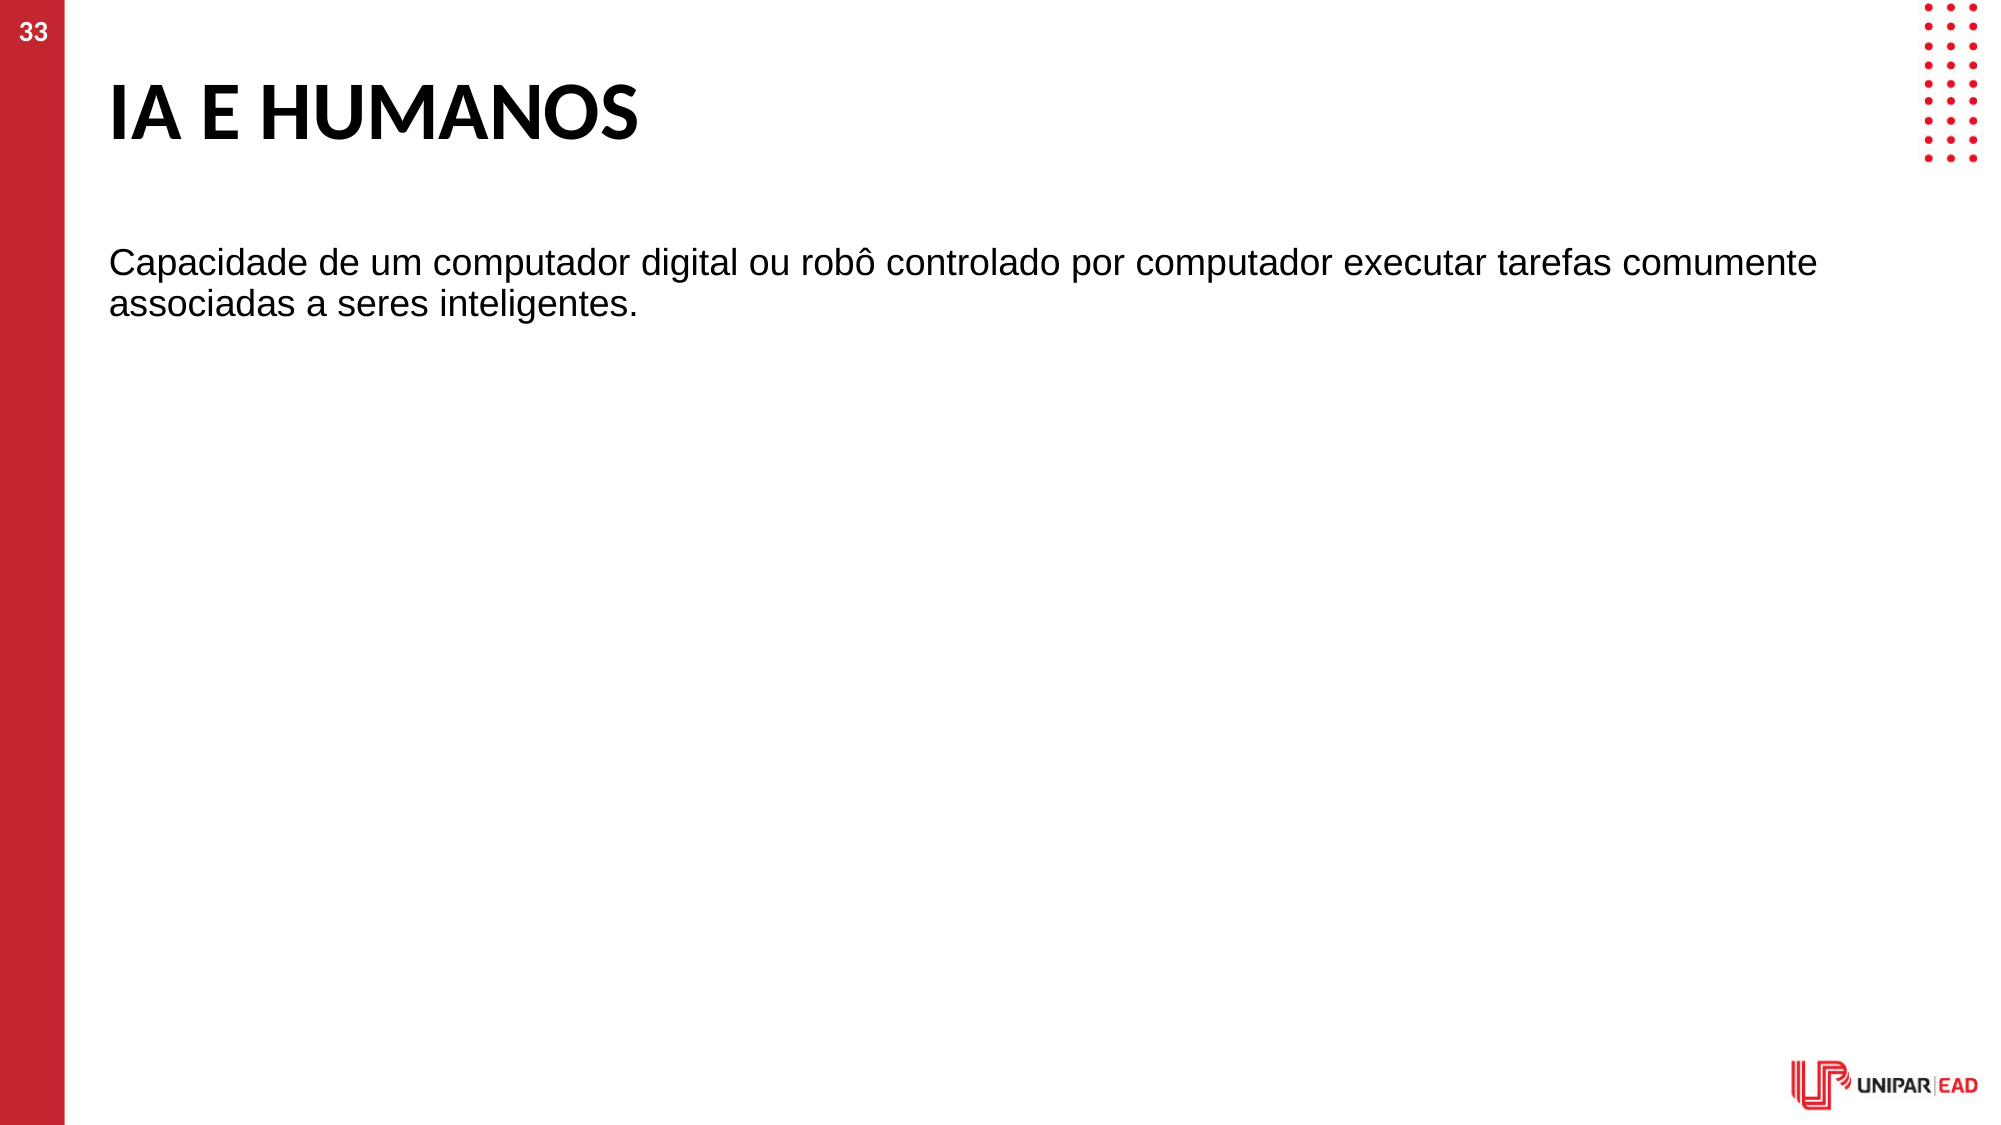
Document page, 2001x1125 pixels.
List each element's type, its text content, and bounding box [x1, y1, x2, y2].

slide_number 33 [0, 0, 73, 60]
title Ia e humanos [93, 59, 1917, 189]
picture [0, 0, 2001, 1125]
list Capacidade de um computador digital ou robô controlado por computador executar tarefas comumente associadas a seres inteligentes. [93, 235, 1967, 1044]
